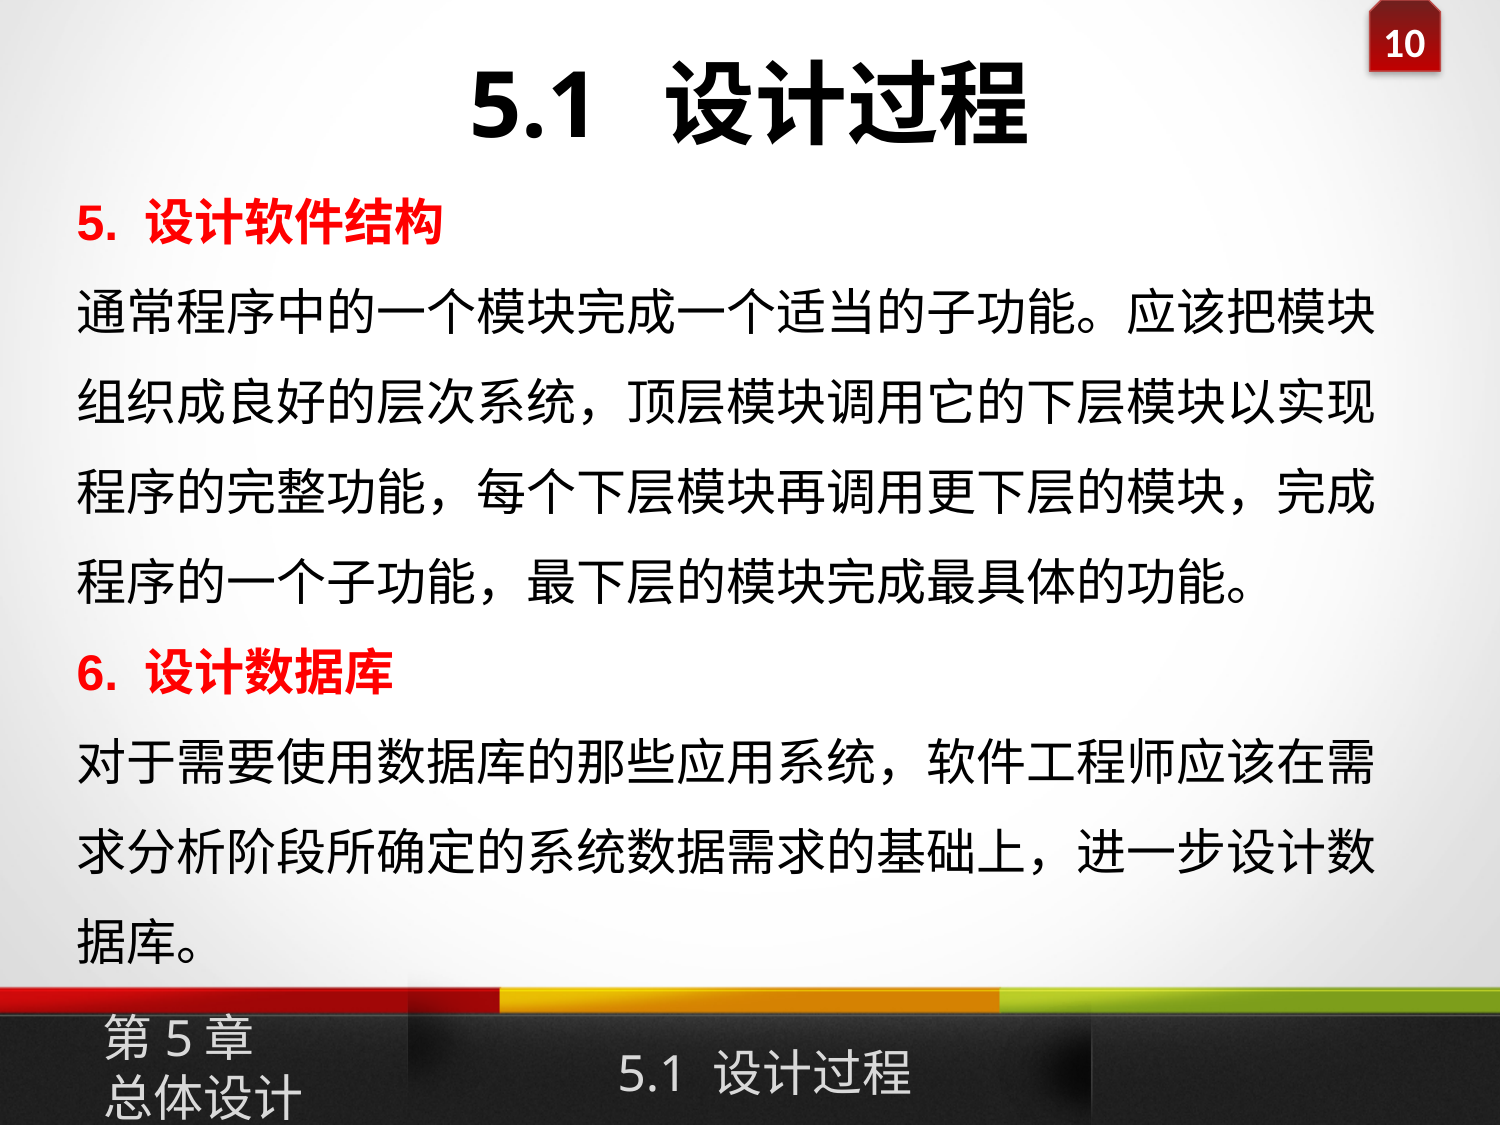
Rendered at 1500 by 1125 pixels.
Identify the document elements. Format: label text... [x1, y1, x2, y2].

title 5.1 设计过程 [75, 7, 1425, 195]
text_box 5. 设计软件结构 通常程序中的一个模块完成一个适当的子功能。应该把模块组织成良好的层次系统，顶层模块调用它的下层模块以实现程序的完整功能，每个下层模块再调用更下层的模块，完成程序的一个子功能，最下层的模块完成最具体的功能。 6. 设计数据库 对于需要使用数据库的那些应用系统，软件工程师应该在需求分析阶段所确定的系统数据需求的基础上，进一步设计数据库。 [61, 153, 1423, 978]
text_box 5.1 设计过程 [458, 1032, 1073, 1111]
picture [0, 0, 1500, 1125]
text_box 第5章 总体设计 [0, 1027, 408, 1106]
